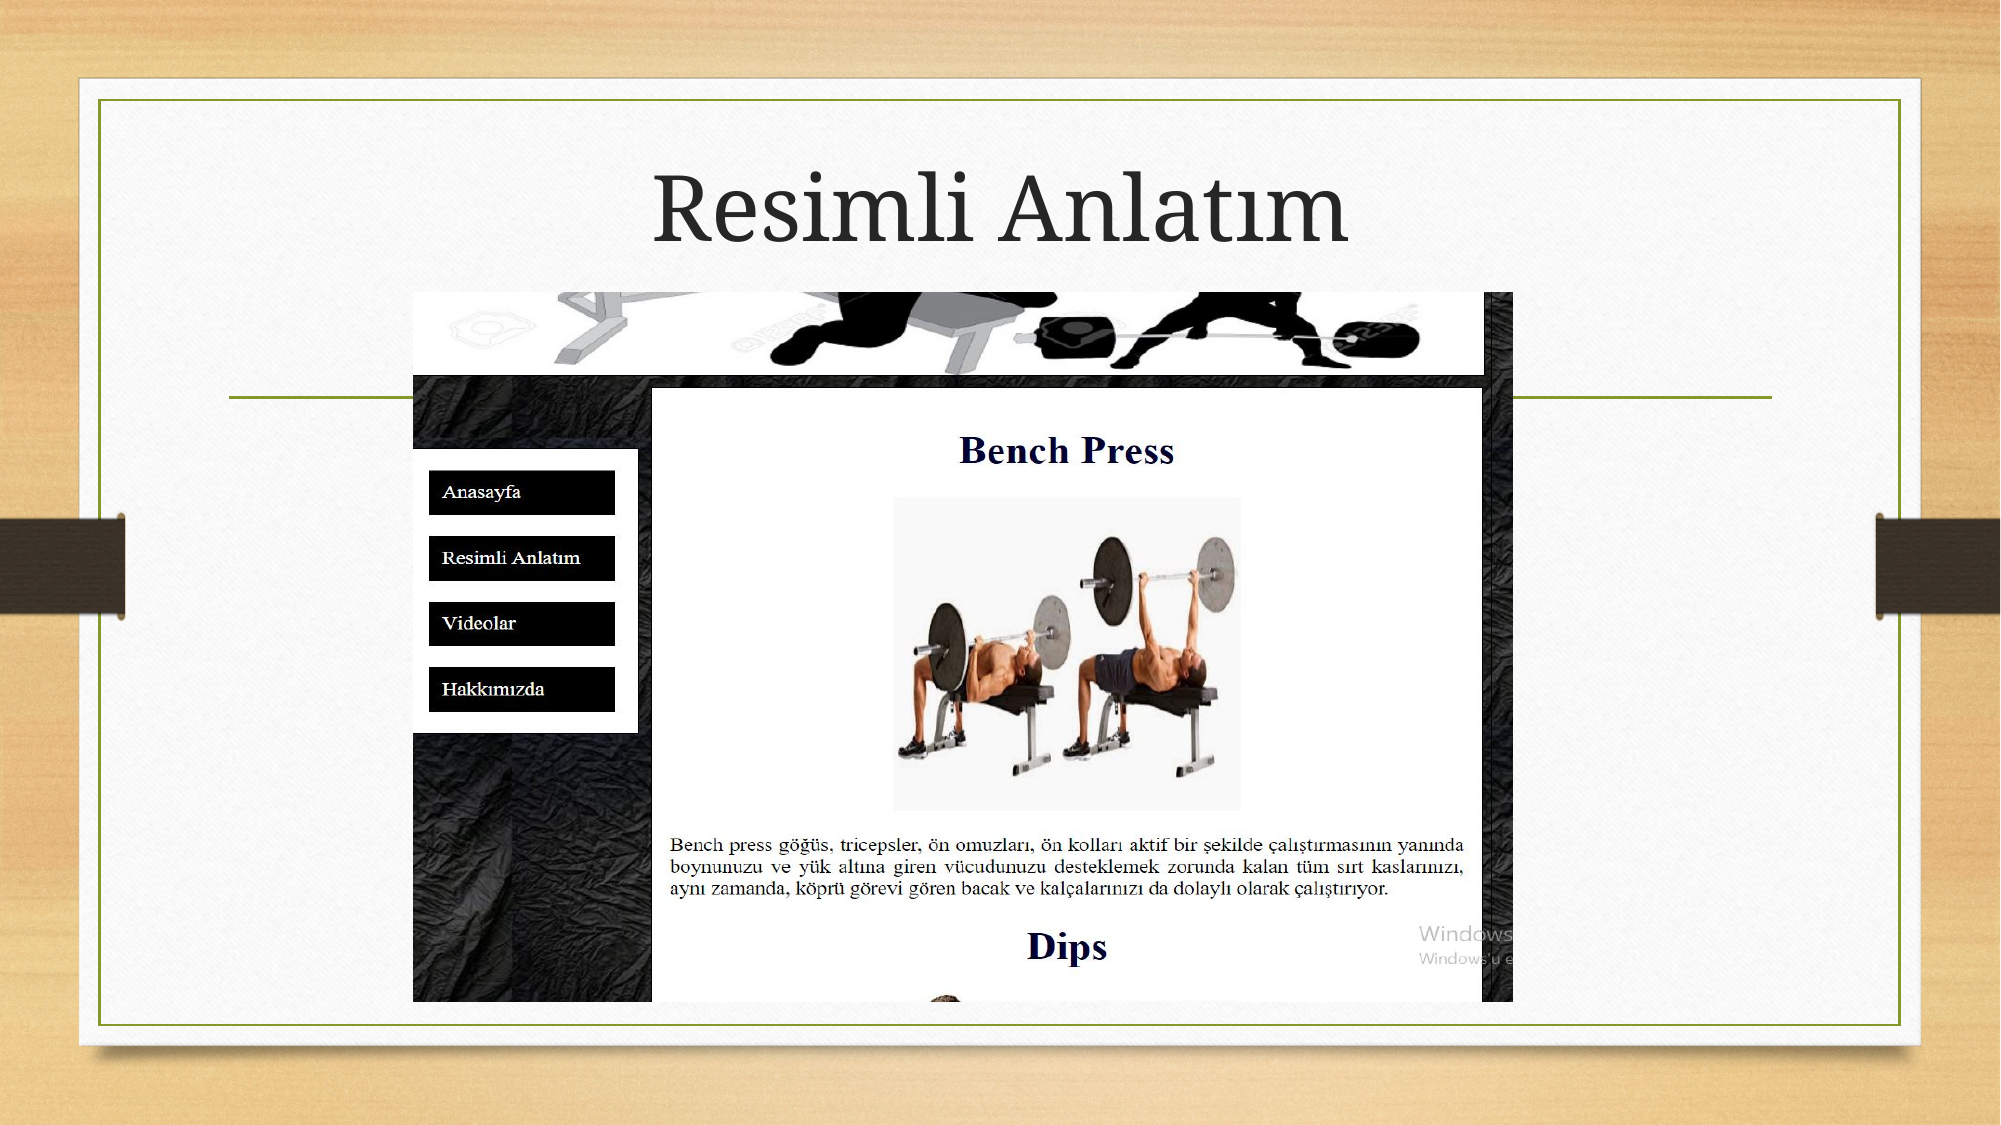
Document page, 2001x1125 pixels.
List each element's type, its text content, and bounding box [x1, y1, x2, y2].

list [413, 291, 1513, 1003]
title Resimli Anlatım [213, 97, 1789, 312]
picture [0, 0, 2001, 1125]
